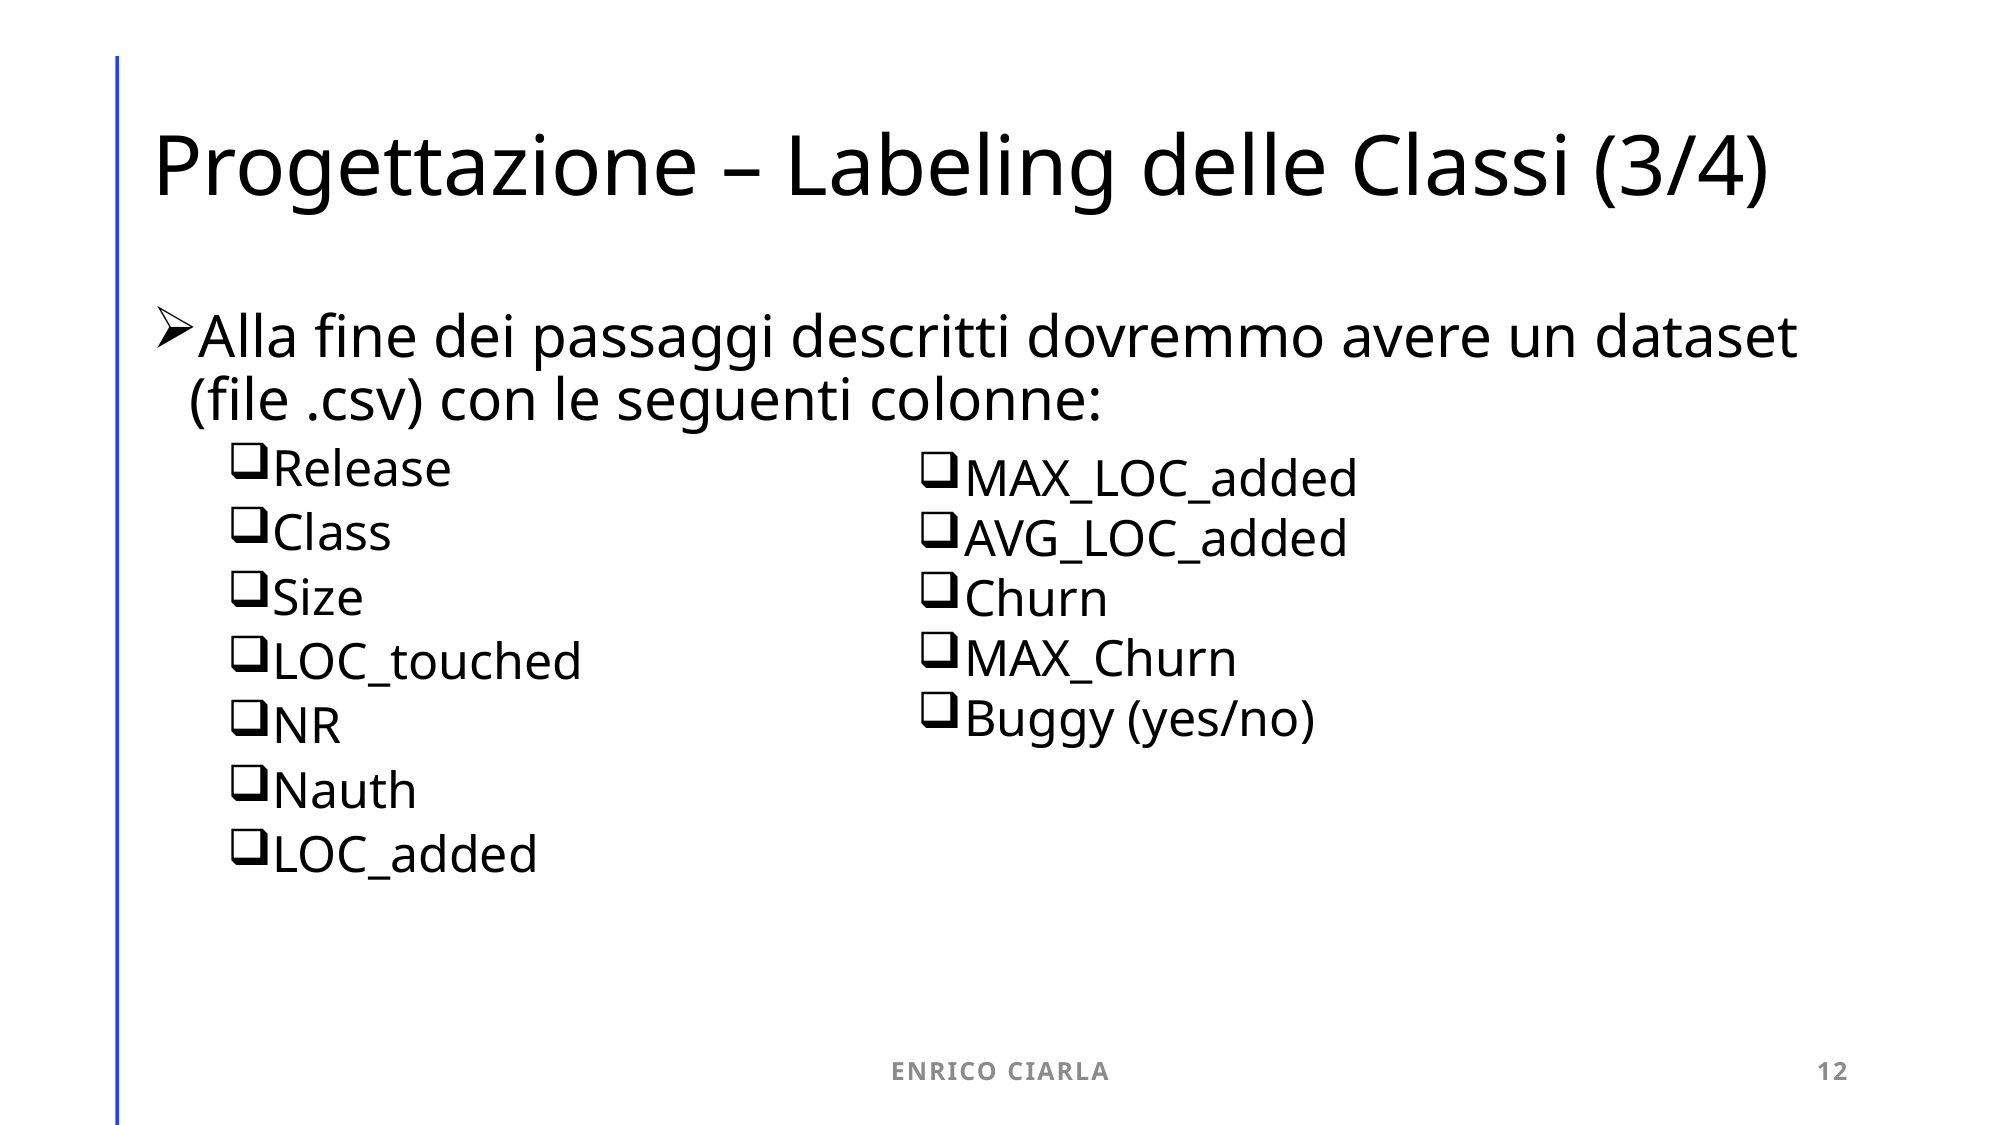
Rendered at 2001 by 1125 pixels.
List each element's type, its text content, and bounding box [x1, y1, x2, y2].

list Alla fine dei passaggi descritti dovremmo avere un dataset (file .csv) con le seguenti colonne: Release Class Size LOC_touched NR Nauth LOC_added [137, 299, 1863, 1014]
title Progettazione – Labeling delle Classi (3/4) [137, 59, 1863, 278]
footer Enrico Ciarla [662, 1042, 1338, 1103]
text_box MAX_LOC_added AVG_LOC_added Churn MAX_Churn Buggy (yes/no) [902, 438, 1472, 754]
slide_number 12 [1412, 1042, 1863, 1103]
